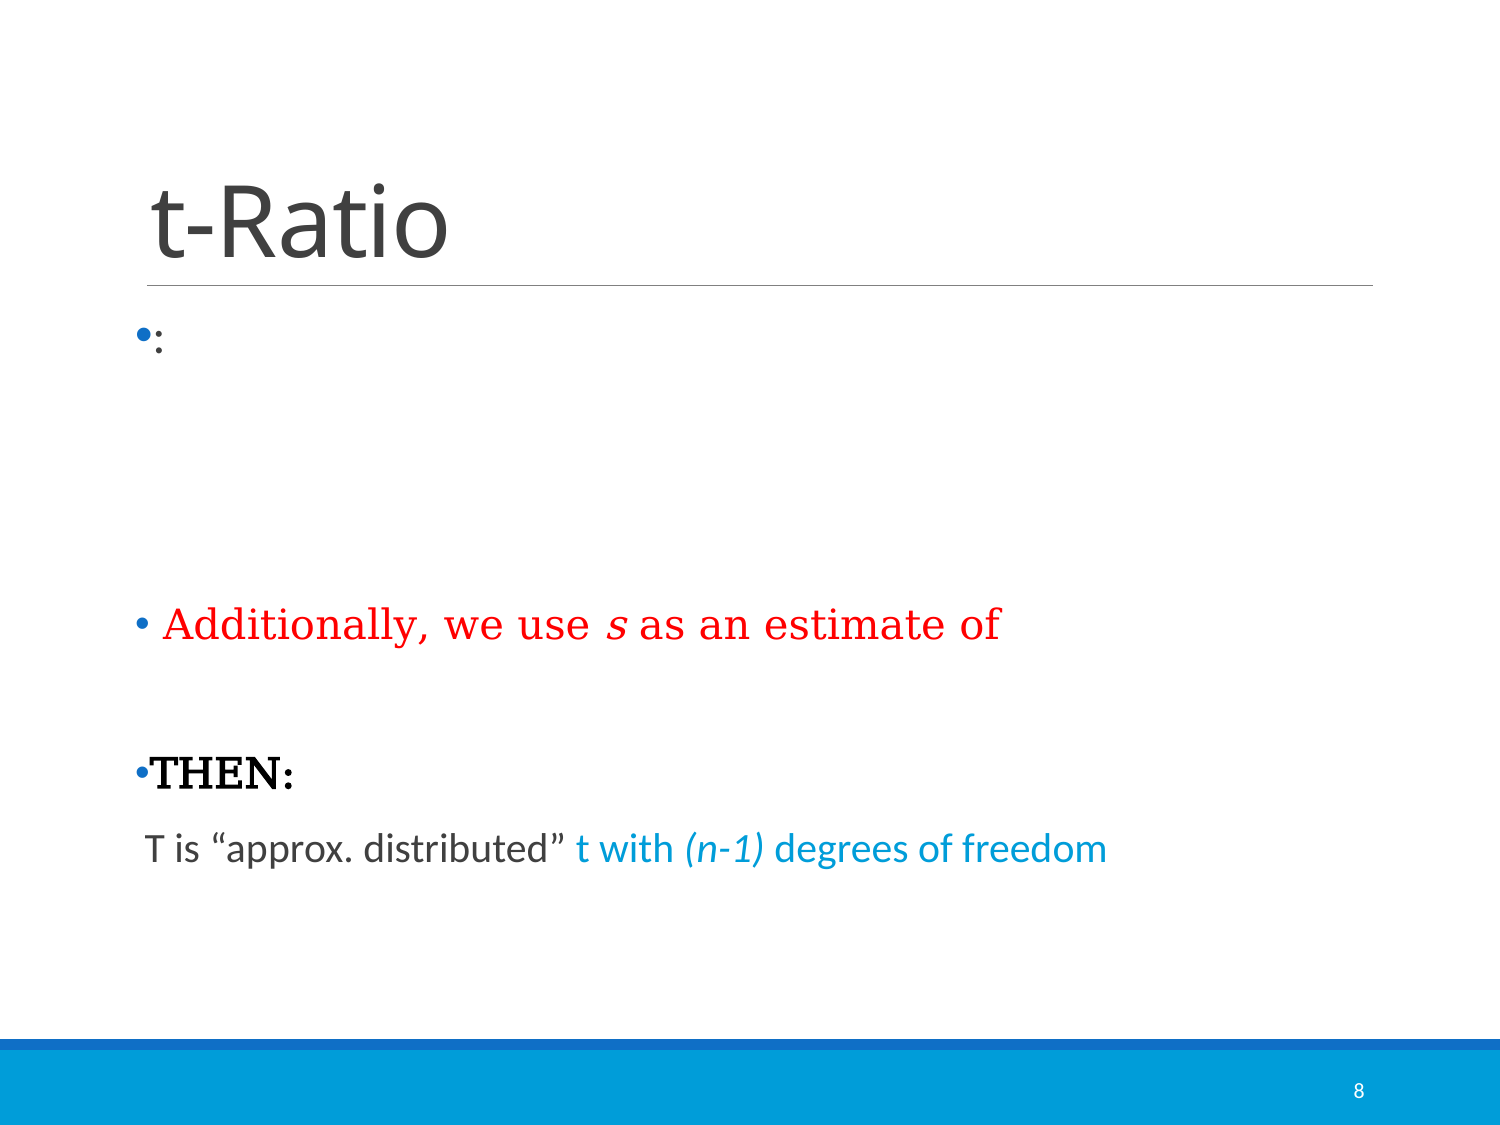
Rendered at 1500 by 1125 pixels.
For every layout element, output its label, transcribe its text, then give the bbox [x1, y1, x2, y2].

title t-Ratio [135, 47, 1373, 285]
slide_number 8 [1218, 1059, 1380, 1120]
